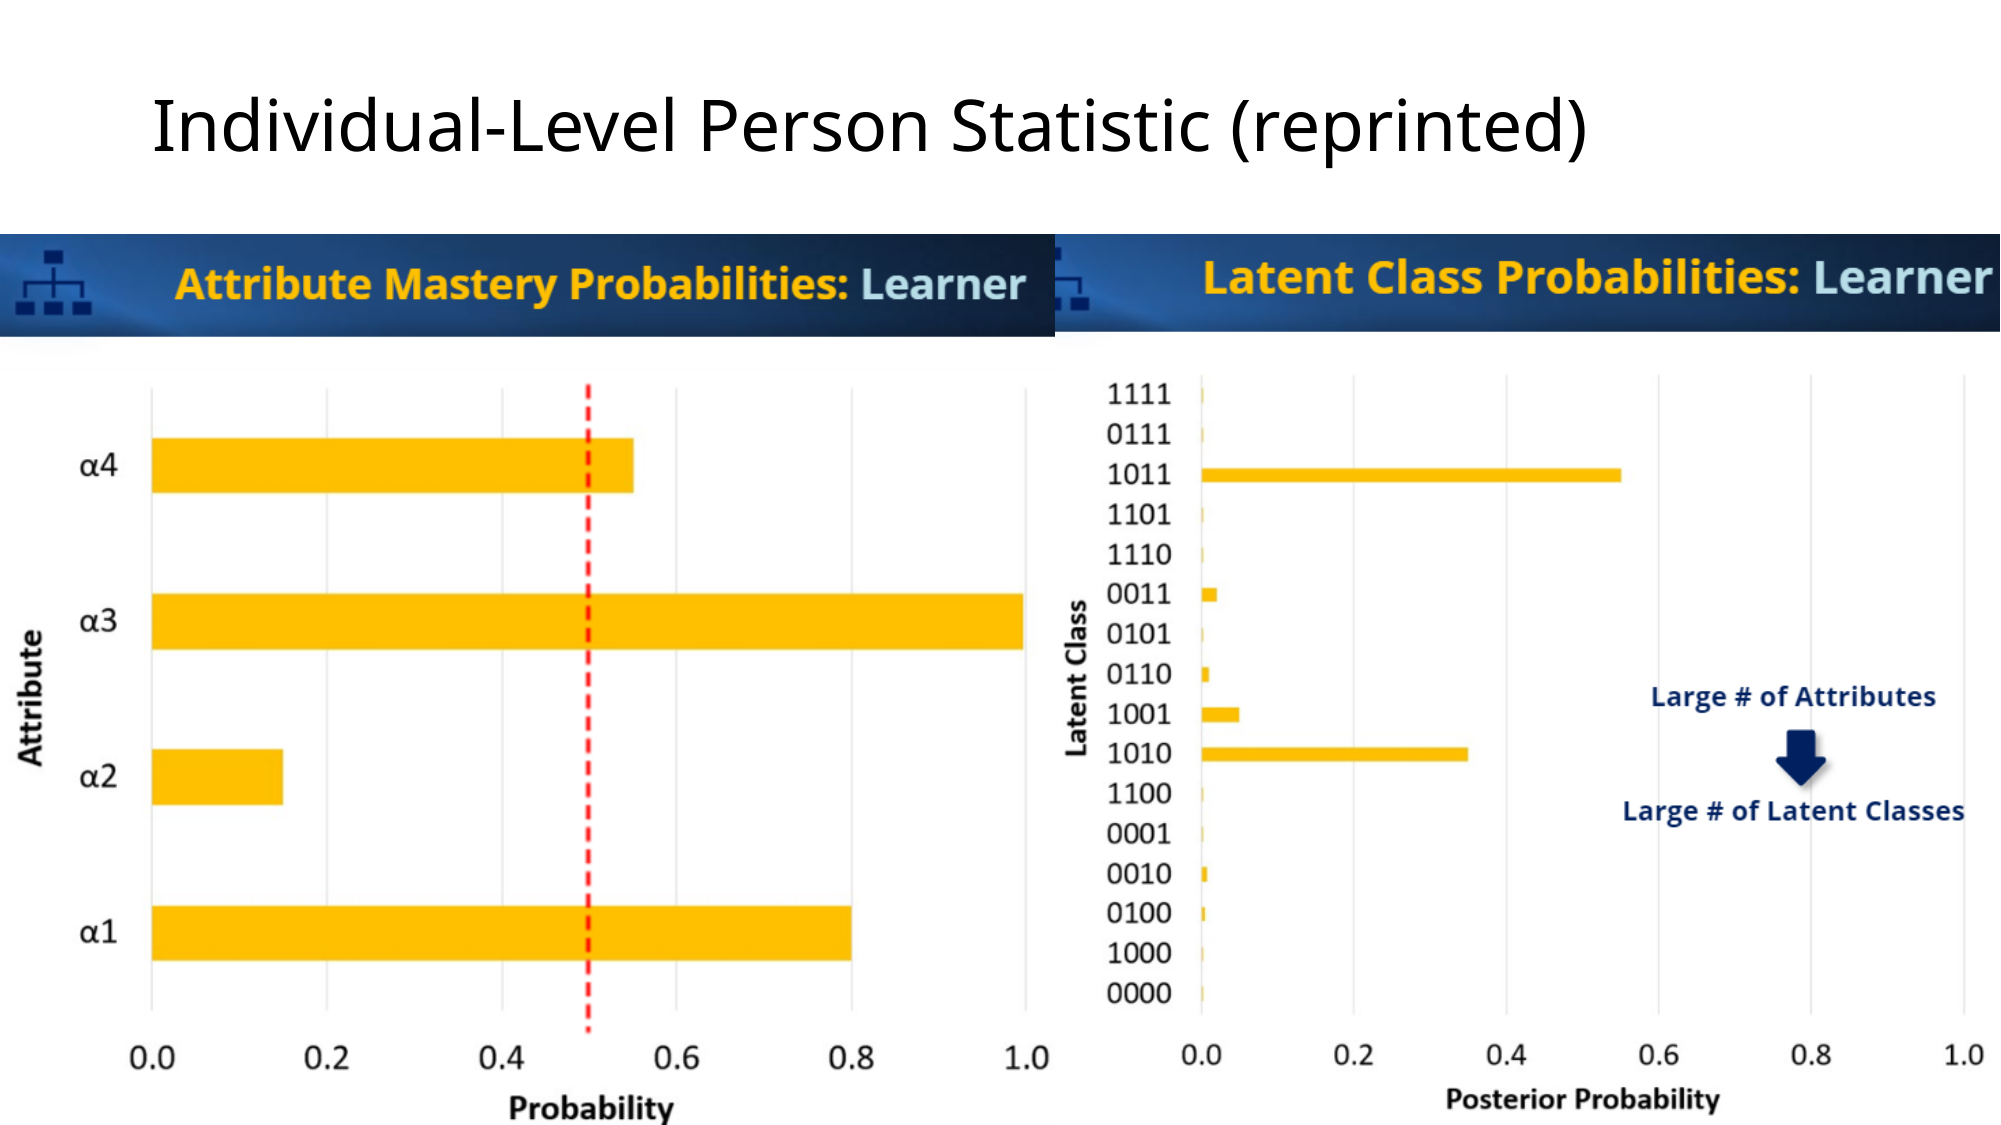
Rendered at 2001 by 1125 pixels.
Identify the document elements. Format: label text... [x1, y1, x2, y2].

picture [0, 234, 2000, 1125]
title Individual-Level Person Statistic (reprinted) [137, 59, 1863, 197]
